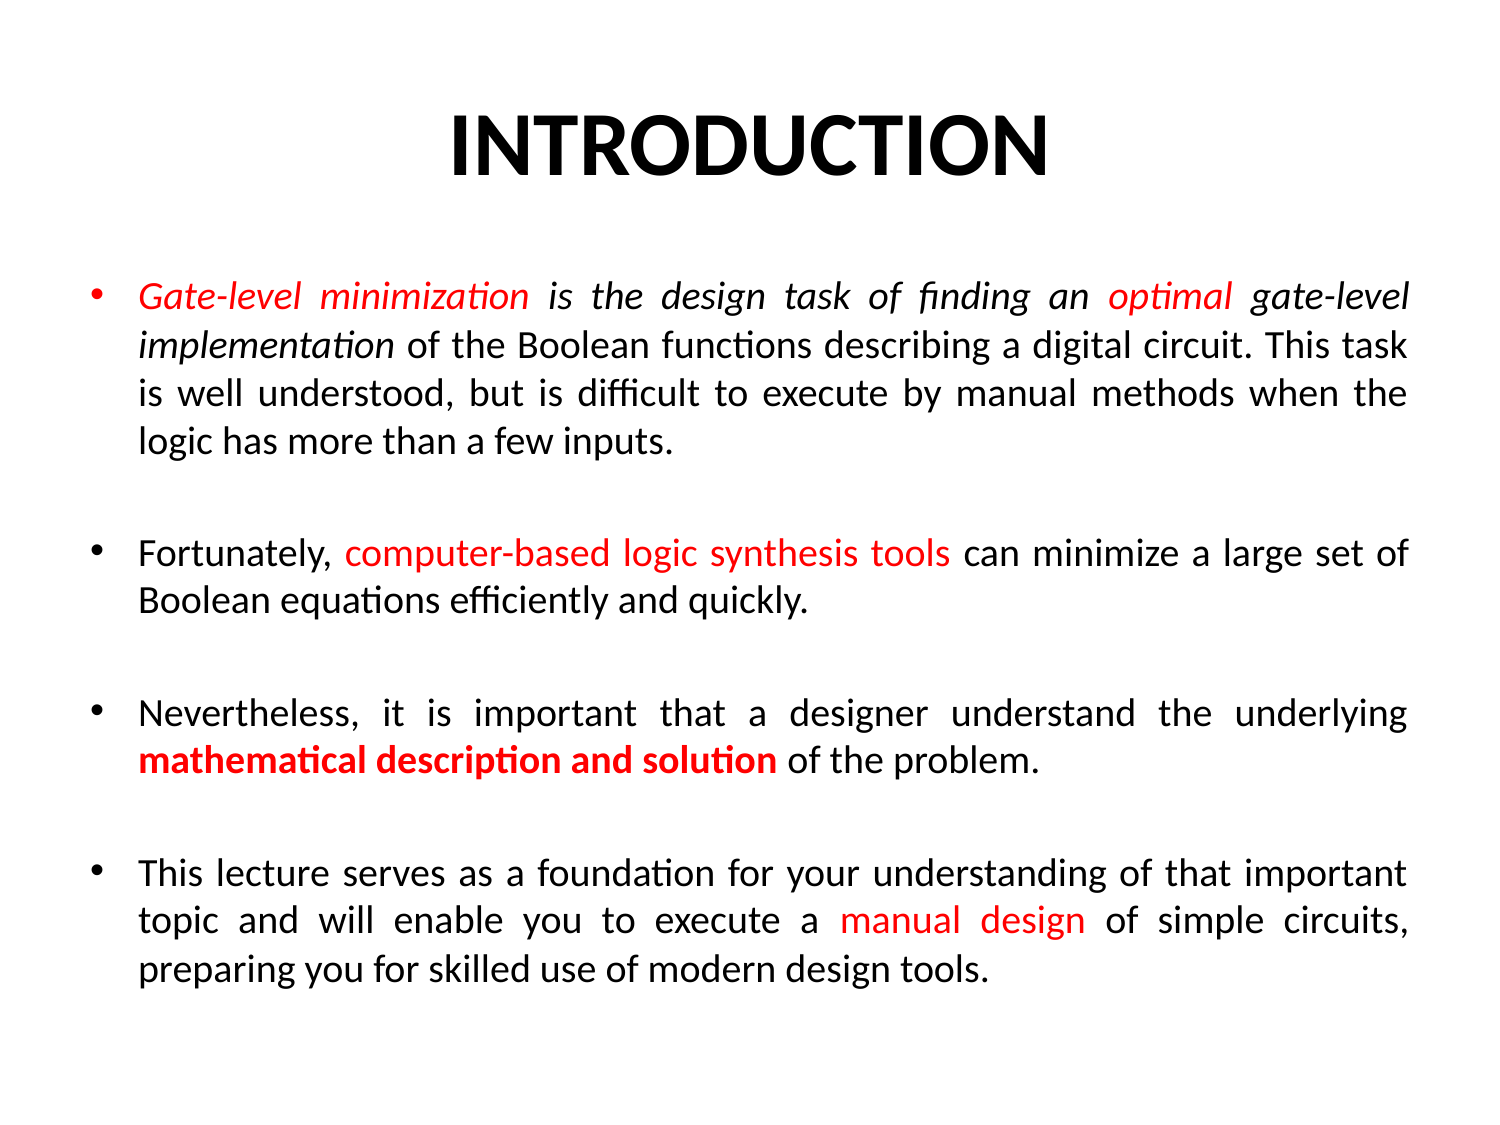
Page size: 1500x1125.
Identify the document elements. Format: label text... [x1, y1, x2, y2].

title INTRODUCTION [75, 45, 1425, 233]
list Gate-level minimization is the design task of finding an optimal gate-level implementation of the Boolean functions describing a digital circuit. This task is well understood, but is difficult to execute by manual methods when the logic has more than a few inputs. Fortunately, computer-based logic synthesis tools can minimize a large set of Boolean equations efficiently and quickly. Nevertheless, it is important that a designer understand the underlying mathematical description and solution of the problem. This lecture serves as a foundation for your understanding of that important topic and will enable you to execute a manual design of simple circuits, preparing you for skilled use of modern design tools. [75, 262, 1425, 1005]
